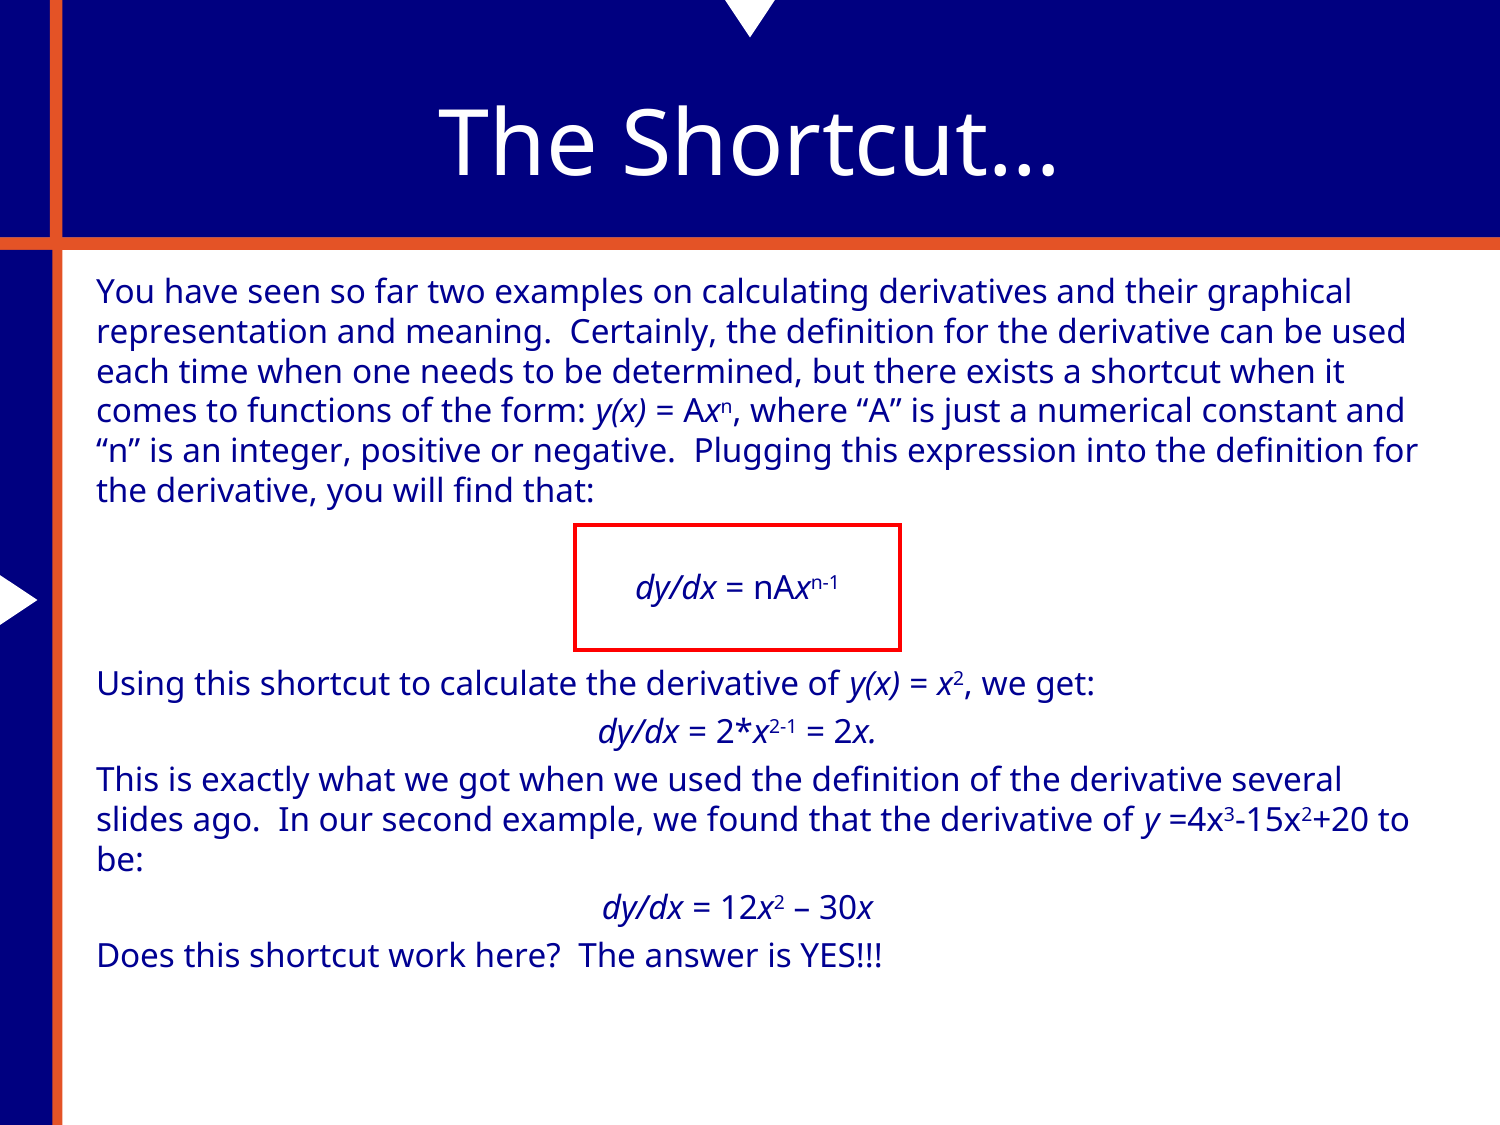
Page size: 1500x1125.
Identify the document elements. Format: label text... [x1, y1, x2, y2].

text_box [575, 525, 900, 650]
title The Shortcut… [75, 45, 1425, 233]
list You have seen so far two examples on calculating derivatives and their graphical representation and meaning. Certainly, the definition for the derivative can be used each time when one needs to be determined, but there exists a shortcut when it comes to functions of the form: y(x) = Axn, where “A” is just a numerical constant and “n” is an integer, positive or negative. Plugging this expression into the definition for the derivative, you will find that: dy/dx = nAxn-1 Using this shortcut to calculate the derivative of y(x) = x2, we get: dy/dx = 2*x2-1 = 2x. This is exactly what we got when we used the definition of the derivative several slides ago. In our second example, we found that the derivative of y =4x3-15x2+20 to be: dy/dx = 12x2 – 30x Does this shortcut work here? The answer is YES!!! [24, 262, 1450, 1005]
